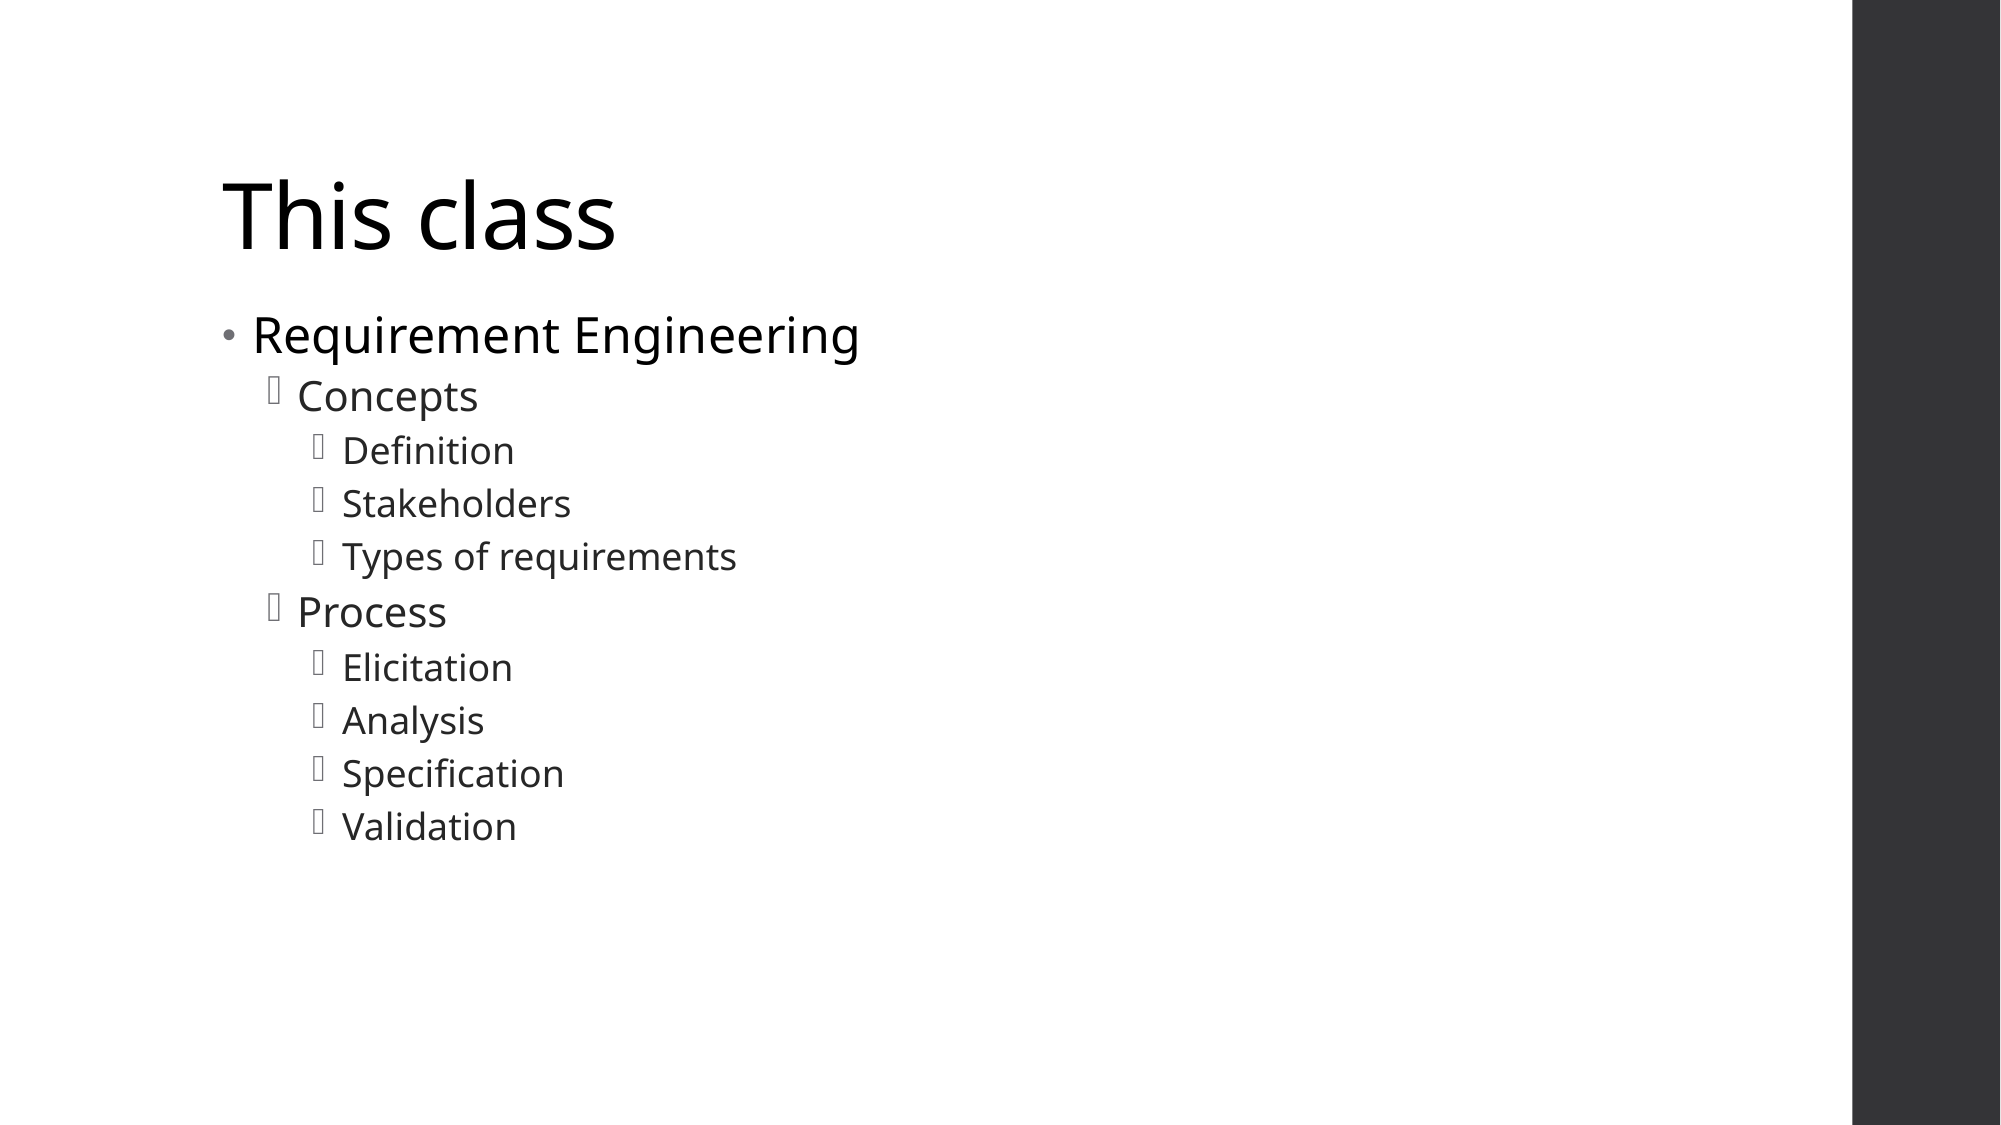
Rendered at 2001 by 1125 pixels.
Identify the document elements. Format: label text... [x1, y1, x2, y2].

title This class [206, 60, 1797, 278]
list Requirement Engineering Concepts Definition Stakeholders Types of requirements Process Elicitation Analysis Specification Validation [206, 299, 1617, 1014]
